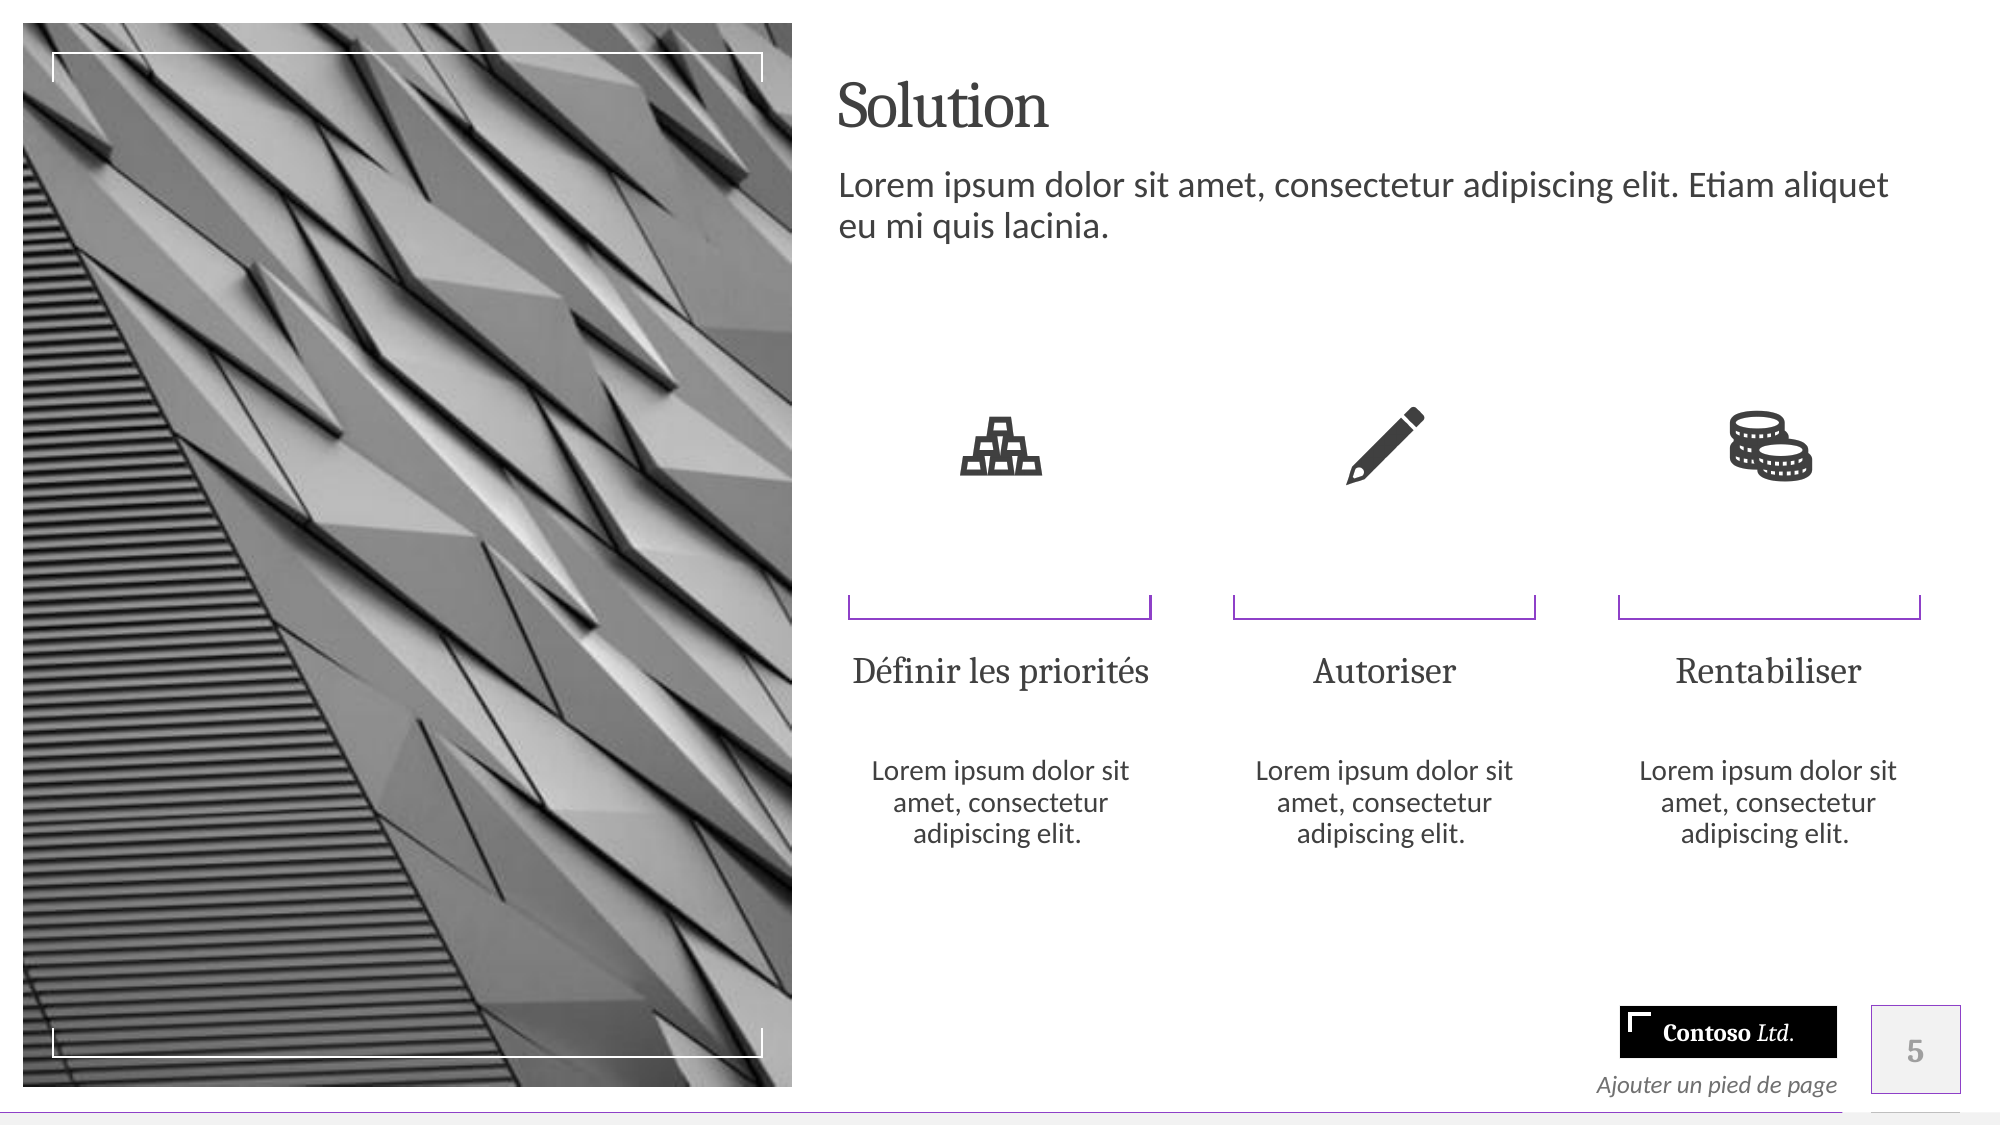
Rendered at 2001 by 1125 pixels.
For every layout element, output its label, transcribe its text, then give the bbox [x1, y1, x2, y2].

list Lorem ipsum dolor sit amet, consectetur adipiscing elit. [838, 755, 1164, 874]
list Lorem ipsum dolor sit amet, consectetur adipiscing elit. [1606, 755, 1932, 874]
list Lorem ipsum dolor sit amet, consectetur adipiscing elit. [1222, 755, 1548, 874]
slide_number 5 [1871, 1019, 1960, 1080]
list Rentabiliser [1606, 651, 1932, 711]
list Lorem ipsum dolor sit amet, consectetur adipiscing elit. Etiam aliquet eu mi quis lacinia. [838, 165, 1931, 225]
picture [1722, 399, 1816, 493]
list Autoriser [1222, 651, 1548, 711]
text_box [53, 53, 762, 1058]
picture [23, 23, 792, 1087]
title Solution [838, 70, 1932, 142]
picture [954, 399, 1048, 493]
list Définir les priorités [838, 651, 1164, 711]
footer Ajouter un pied de page [1163, 1064, 1838, 1099]
picture [1338, 399, 1432, 493]
